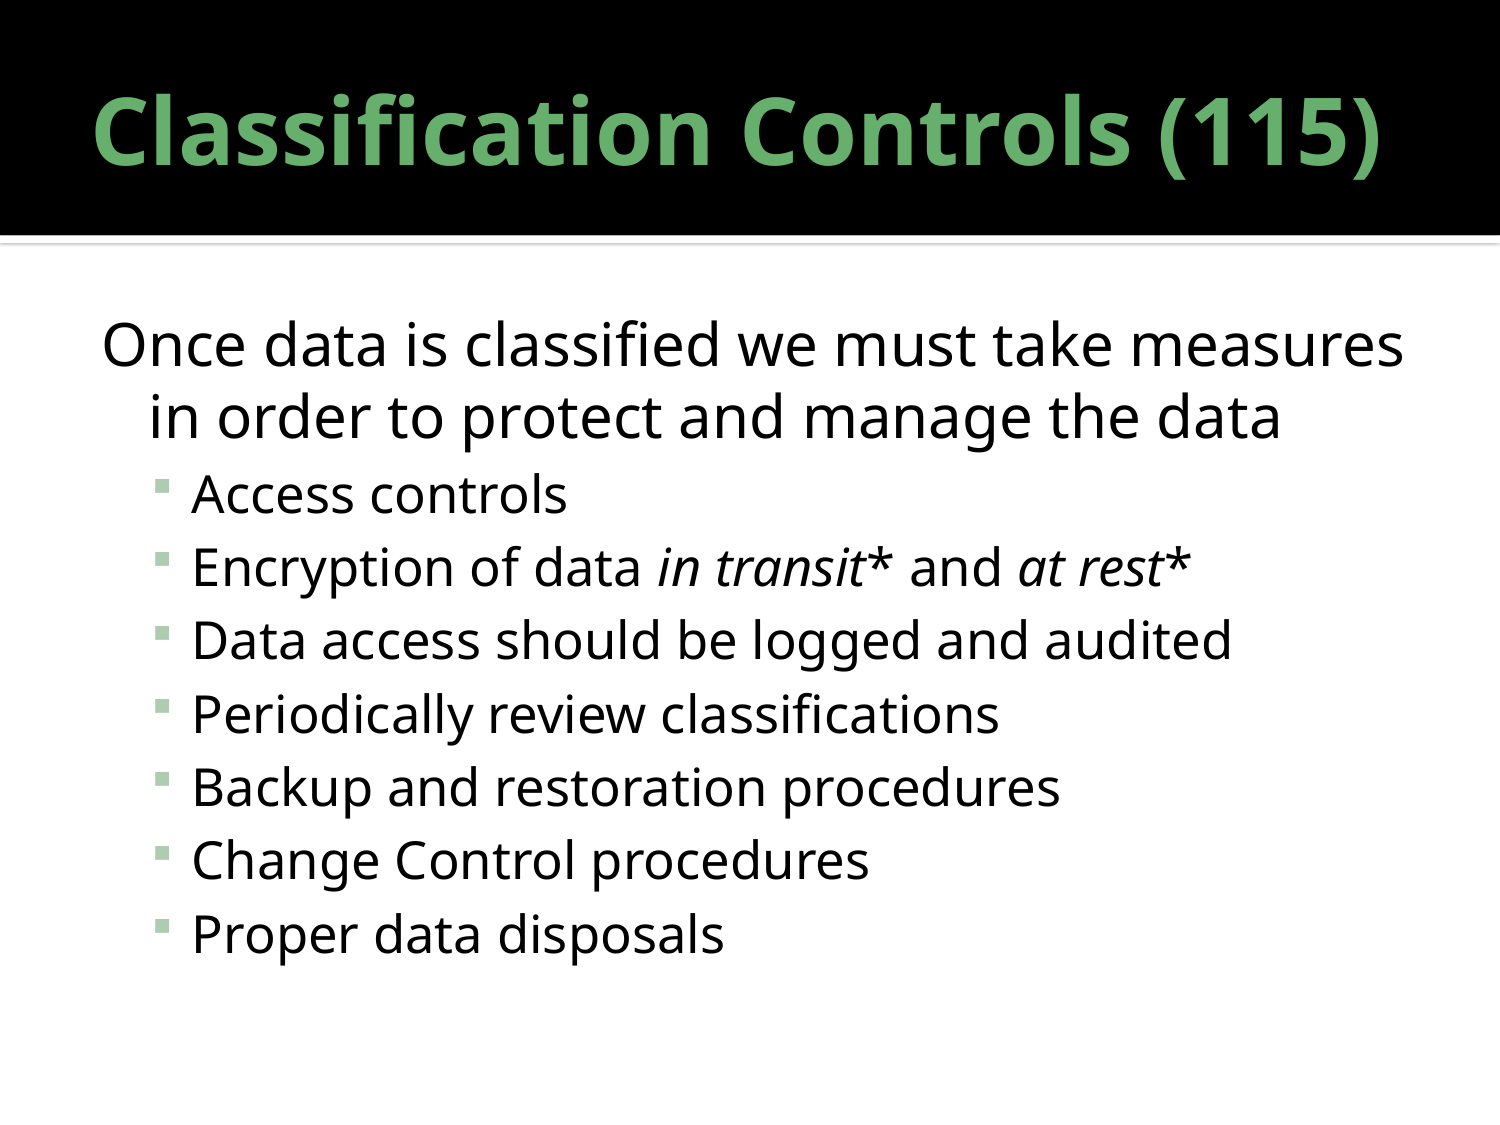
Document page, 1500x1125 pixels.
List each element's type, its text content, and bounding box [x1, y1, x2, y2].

list Once data is classified we must take measures in order to protect and manage the data Access controls Encryption of data in transit* and at rest* Data access should be logged and audited Periodically review classifications Backup and restoration procedures Change Control procedures Proper data disposals [75, 291, 1425, 1050]
title Classification Controls (115) [75, 25, 1425, 231]
